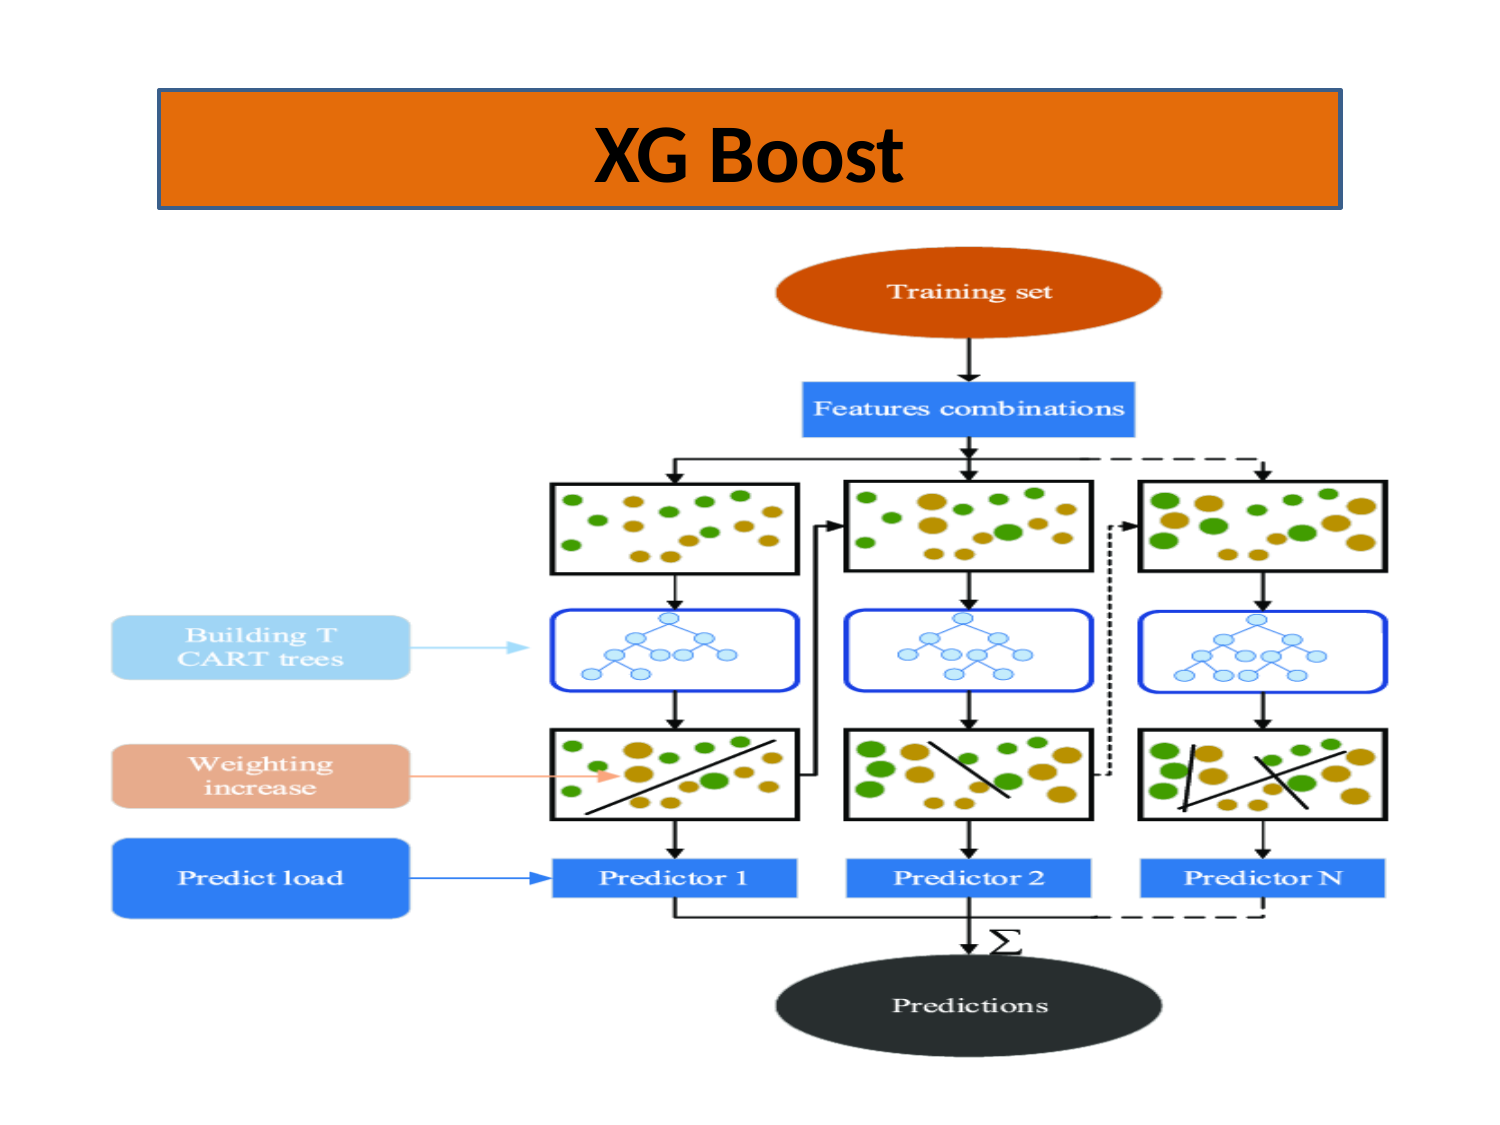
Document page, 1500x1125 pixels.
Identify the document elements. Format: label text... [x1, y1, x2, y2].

text_box XG Boost [157, 88, 1343, 210]
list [105, 243, 1394, 1059]
